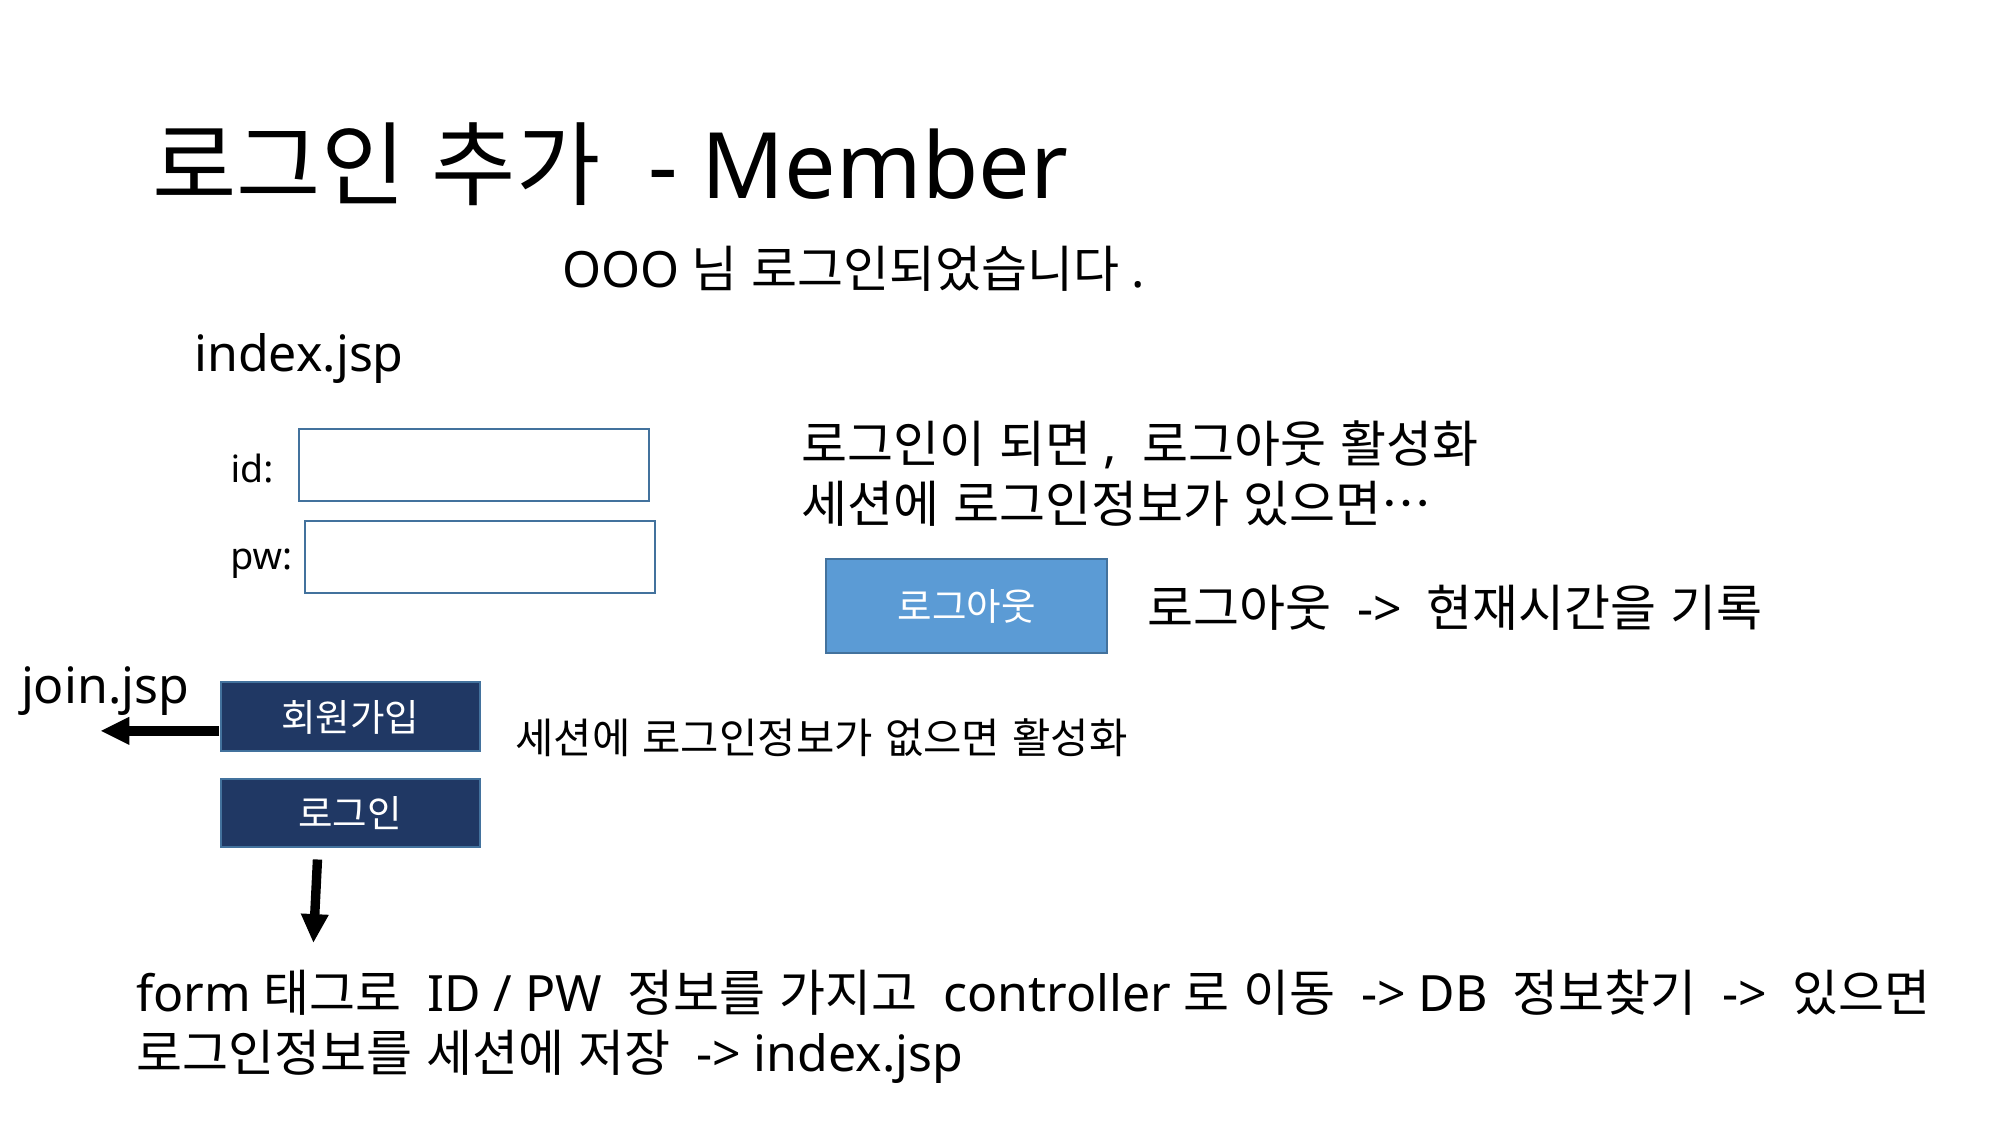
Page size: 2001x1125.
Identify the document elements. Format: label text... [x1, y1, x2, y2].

text_box 세션에 로그인정보가 없으면 활성화 [500, 704, 1151, 769]
text_box 로그아웃 [825, 558, 1108, 654]
text_box index.jsp [179, 314, 419, 390]
text_box 로그인 [220, 778, 481, 848]
text_box [304, 520, 656, 594]
text_box id: [215, 437, 298, 498]
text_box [313, 859, 318, 943]
text_box pw: [215, 524, 304, 585]
text_box 로그아웃 -> 현재시간을 기록 [1132, 569, 1778, 645]
text_box OOO님 로그인되었습니다. [547, 230, 1173, 306]
text_box 회원가입 [220, 681, 481, 752]
title 로그인 추가 - Member [137, 59, 1863, 278]
text_box [298, 428, 650, 502]
text_box 로그인이 되면, 로그아웃 활성화 세션에 로그인정보가 있으면… [786, 404, 1550, 540]
text_box form태그로 ID / PW 정보를 가지고 controller로 이동 -> DB 정보찾기 -> 있으면 로그인정보를 세션에 저장 -> index.jsp [121, 953, 1946, 1089]
text_box join.jsp [6, 646, 205, 721]
